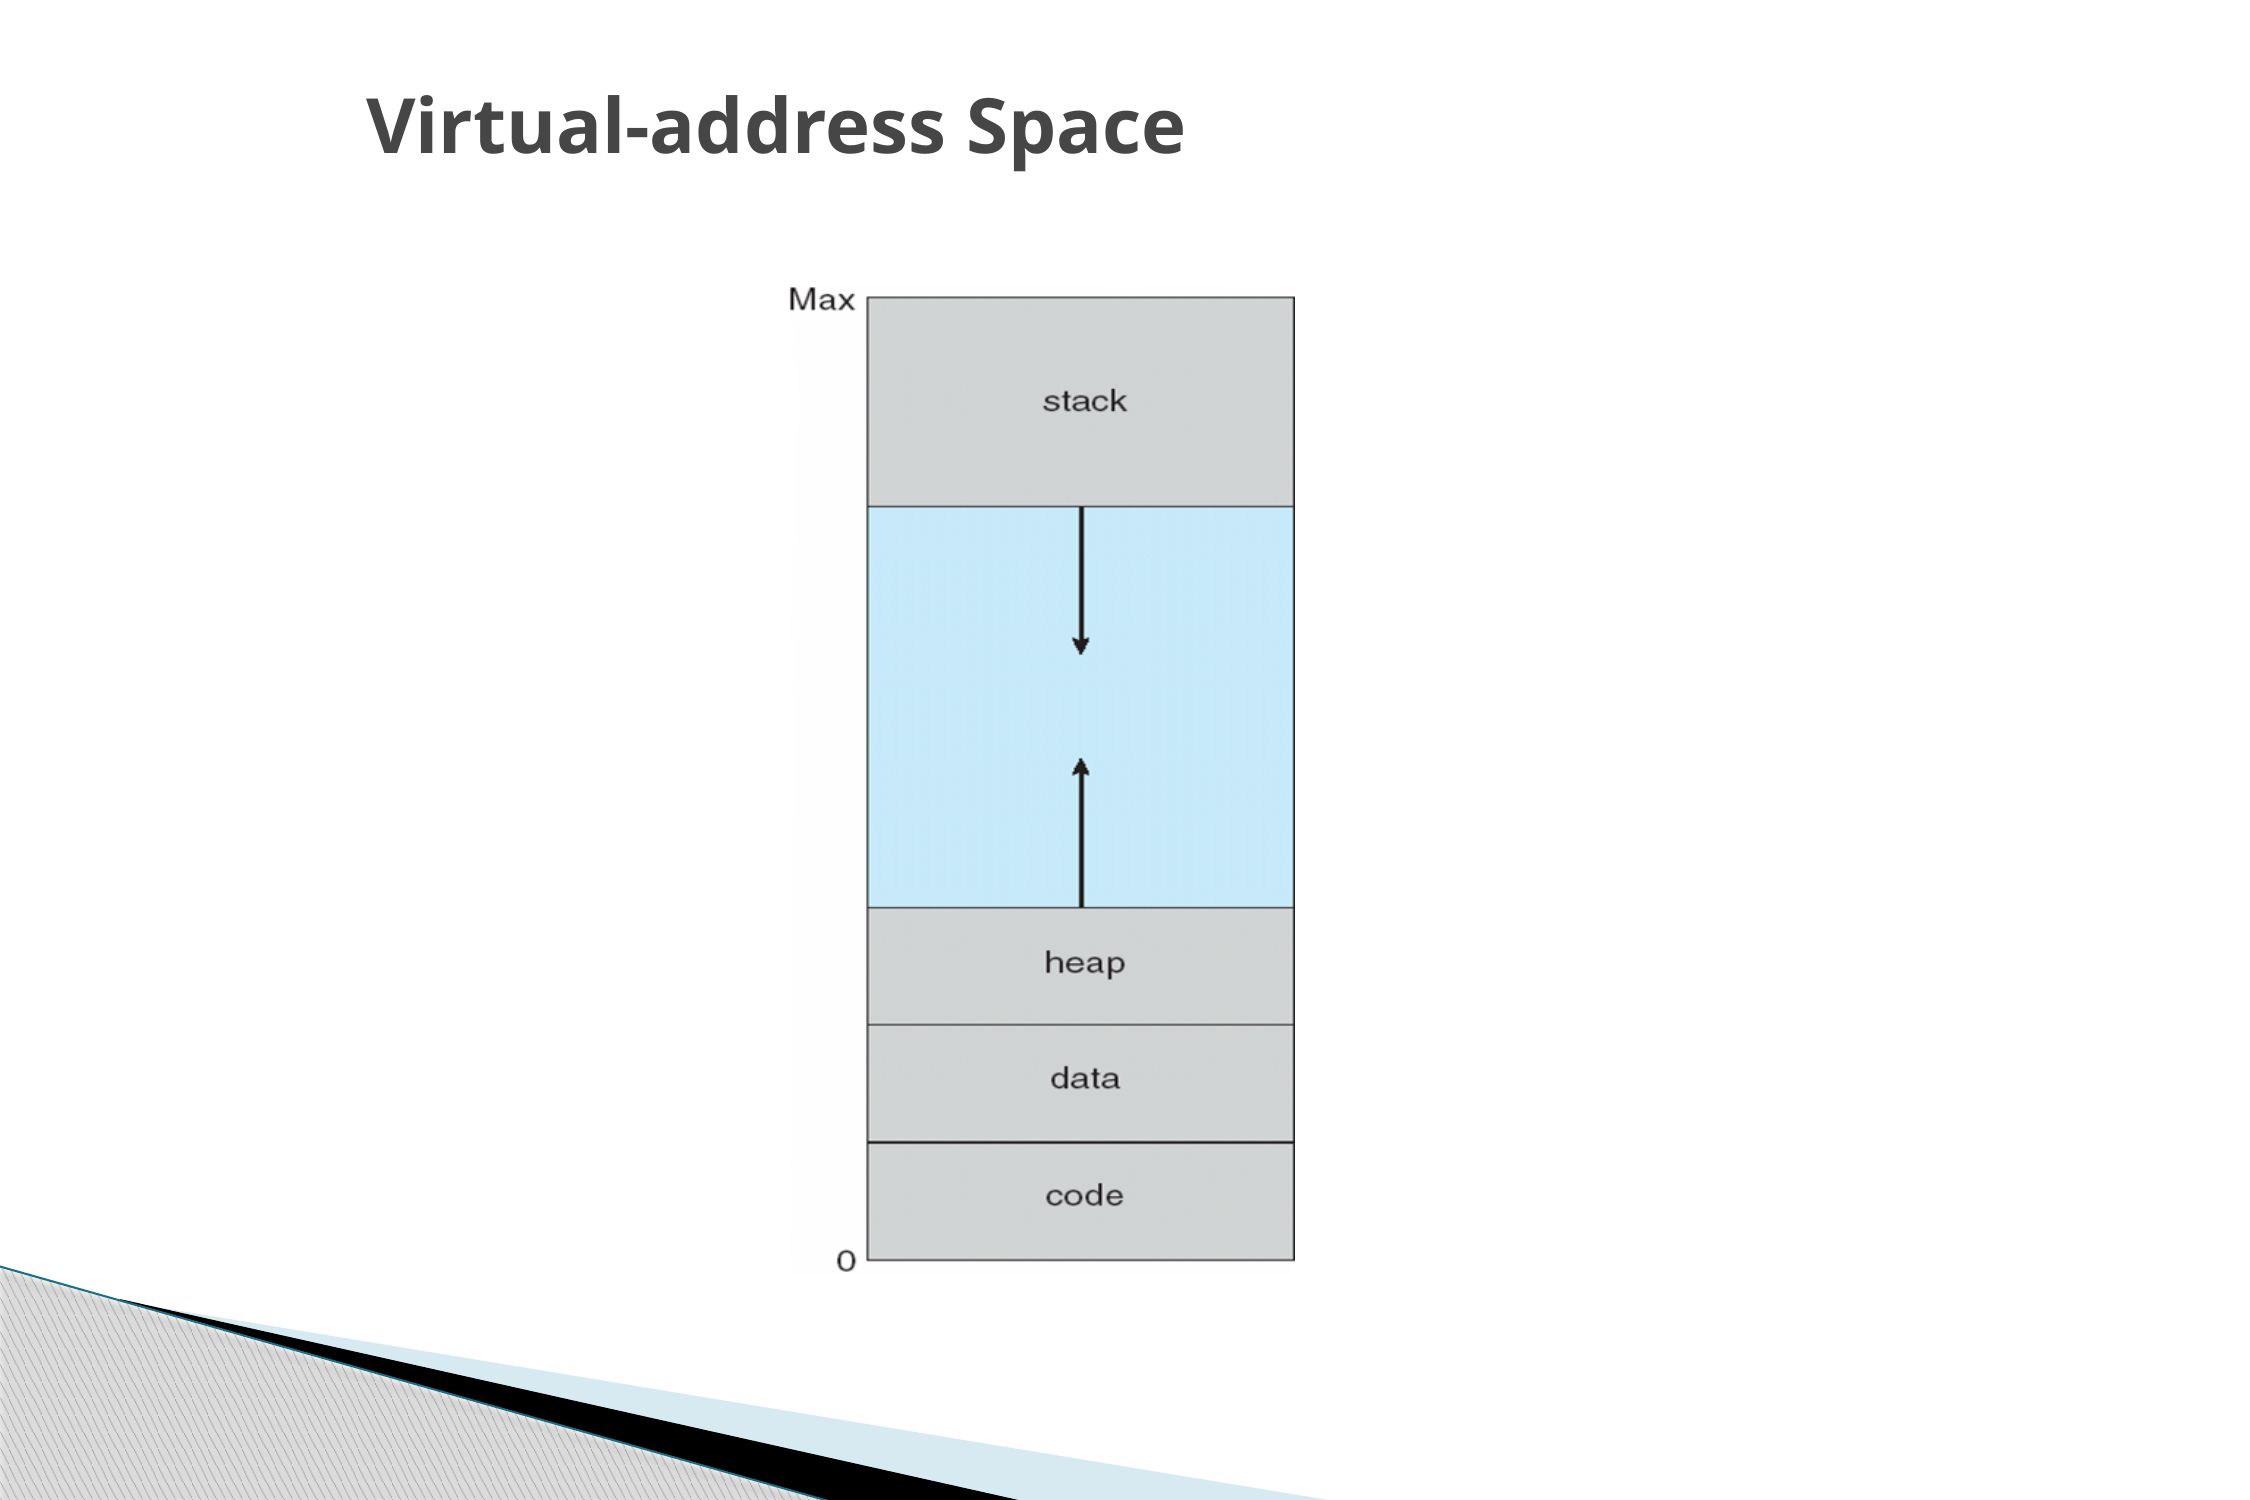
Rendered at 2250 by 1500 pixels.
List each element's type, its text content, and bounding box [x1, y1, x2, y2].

title Virtual-address Space [344, 60, 2250, 187]
picture [786, 281, 1295, 1282]
